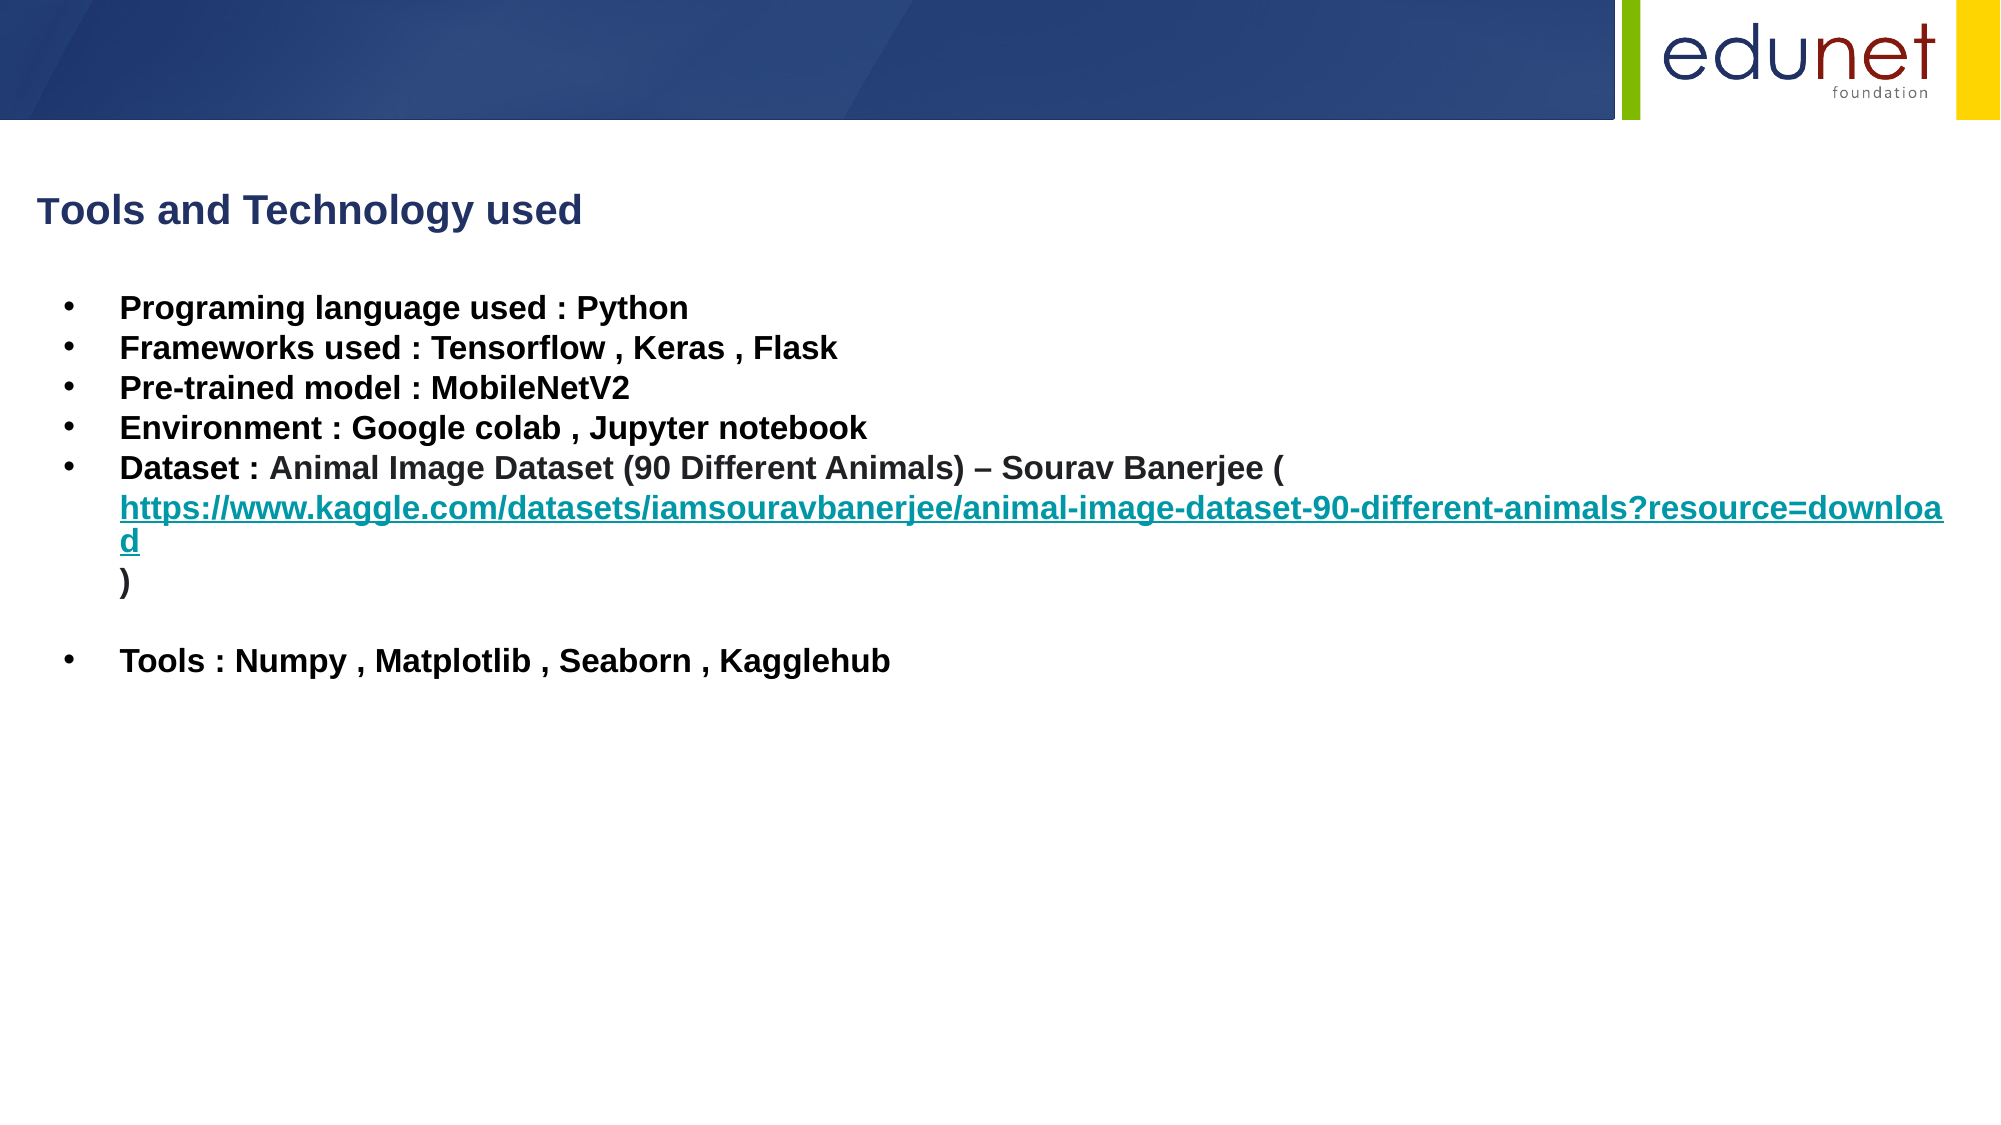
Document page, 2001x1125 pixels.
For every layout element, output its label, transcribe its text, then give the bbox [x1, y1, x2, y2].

picture [1652, 12, 1948, 108]
text_box Tools and Technology used [22, 175, 1024, 240]
text_box Programing language used : Python Frameworks used : Tensorflow , Keras , Flask Pre-trained model : MobileNetV2 Environment : Google colab , Jupyter notebook Dataset : Animal Image Dataset (90 Different Animals) – Sourav Banerjee (https://www.kaggle.com/datasets/iamsouravbanerjee/animal-image-dataset-90-different-animals?resource=download) Tools : Numpy , Matplotlib , Seaborn , Kagglehub [48, 278, 1963, 653]
